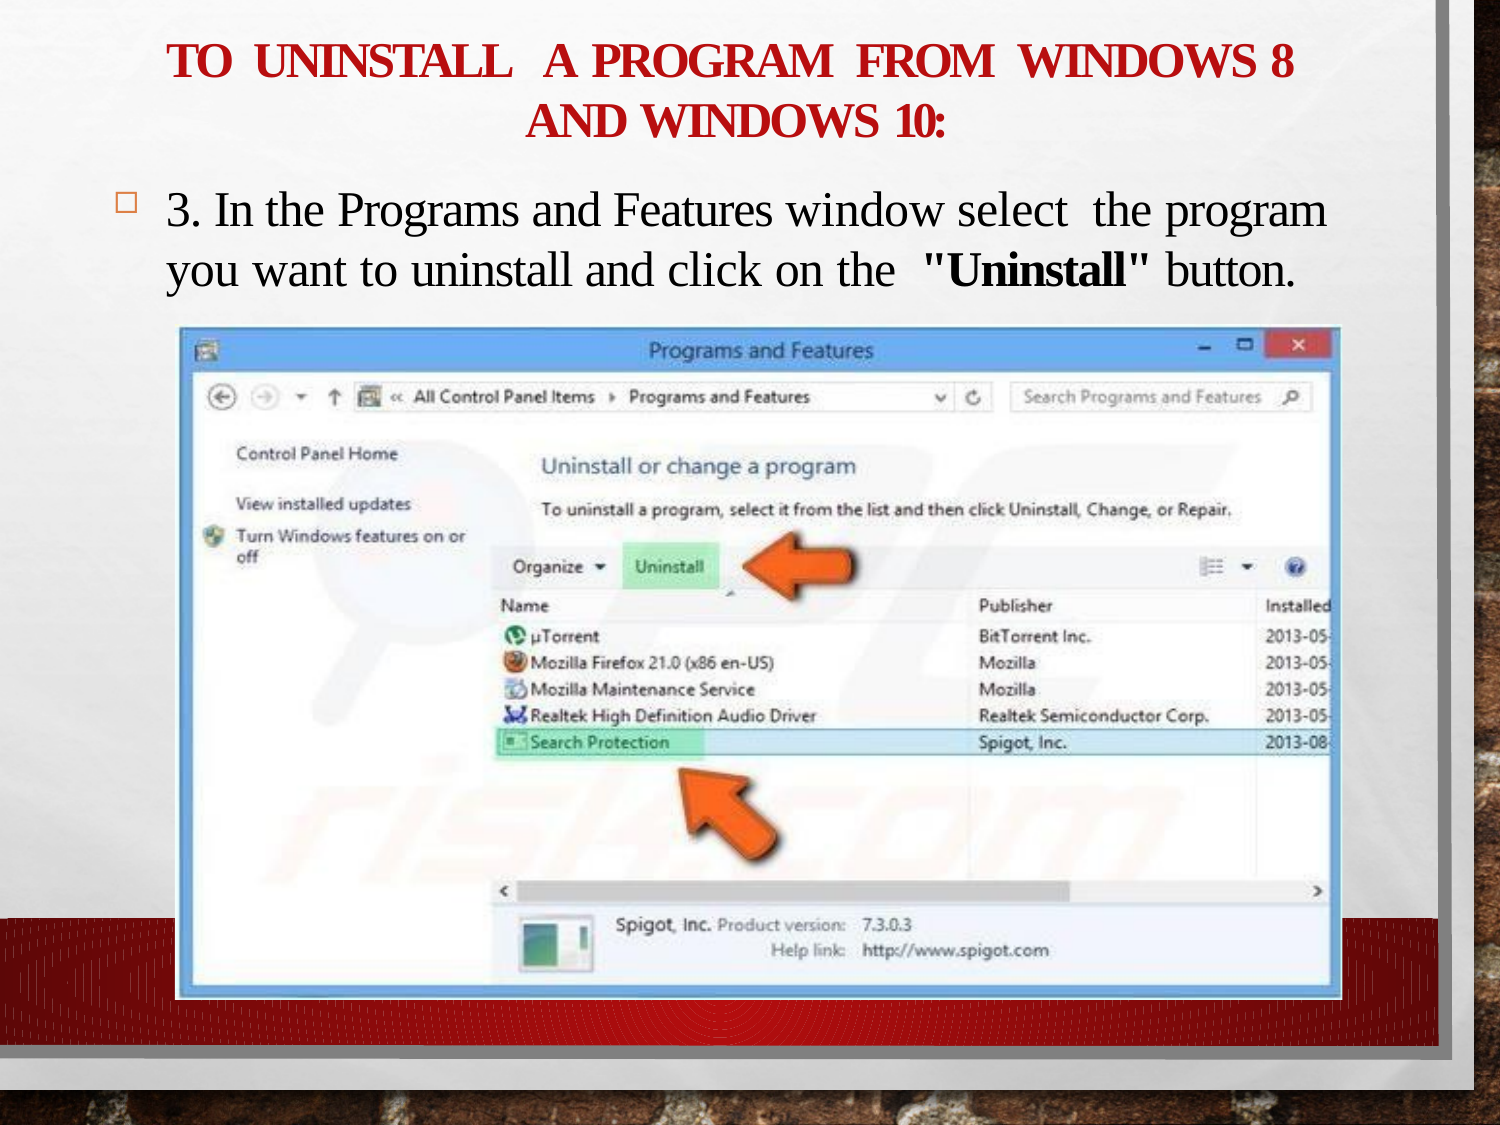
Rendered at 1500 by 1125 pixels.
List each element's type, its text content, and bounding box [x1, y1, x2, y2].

text_box [174, 324, 1343, 1000]
text_box 3. In the Programs and Features window select the program you want to uninstall and click on the "Uninstall" button. [111, 174, 1412, 297]
picture [0, 0, 1500, 1125]
title To uninstall a program from Windows 8 and Windows 10: [111, 0, 1362, 174]
